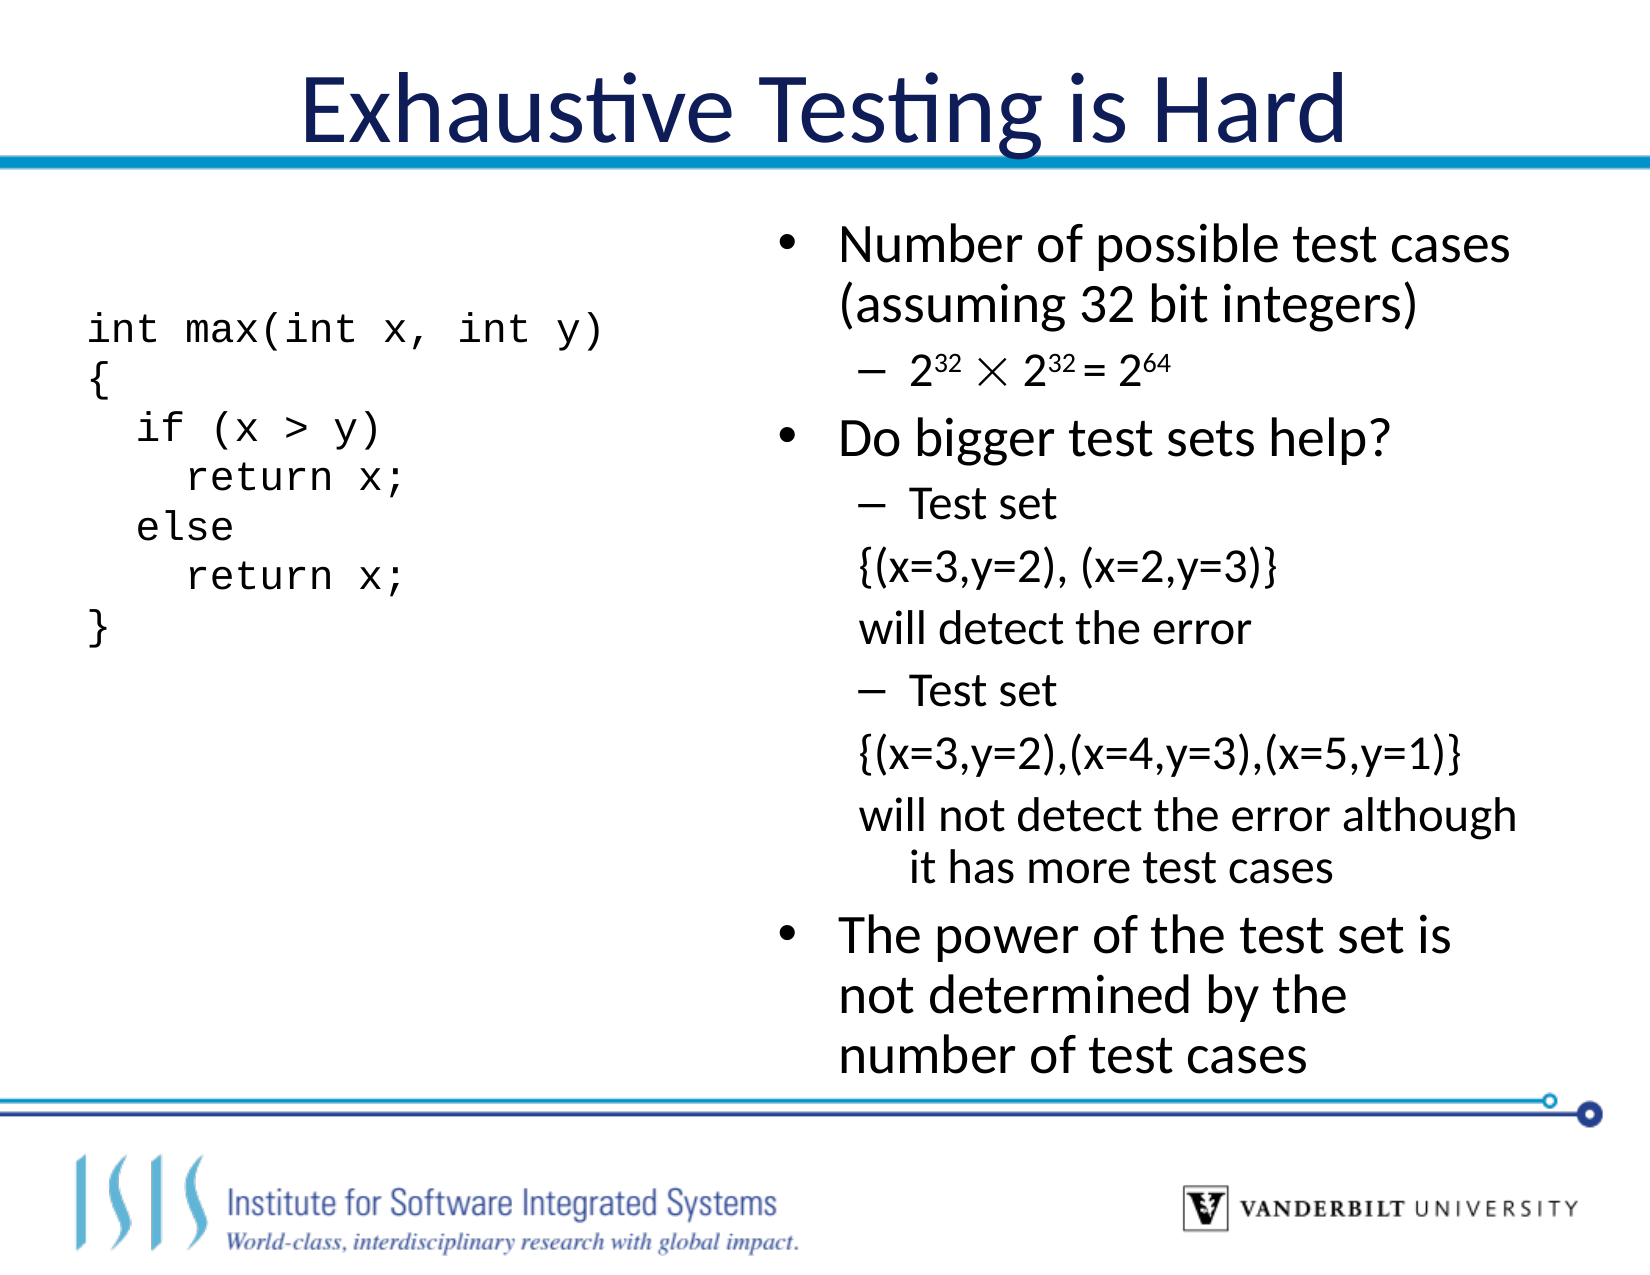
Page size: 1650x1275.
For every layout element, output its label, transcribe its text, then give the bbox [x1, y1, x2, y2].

list Number of possible test cases (assuming 32 bit integers) 232  232 = 264 Do bigger test sets help? Test set {(x=3,y=2), (x=2,y=3)} will detect the error Test set {(x=3,y=2),(x=4,y=3),(x=5,y=1)} will not detect the error although it has more test cases The power of the test set is not determined by the number of test cases [762, 207, 1546, 1111]
title Exhaustive Testing is Hard [82, 29, 1568, 176]
text_box int max(int x, int y) { if (x > y) return x; else return x; } [71, 293, 646, 655]
